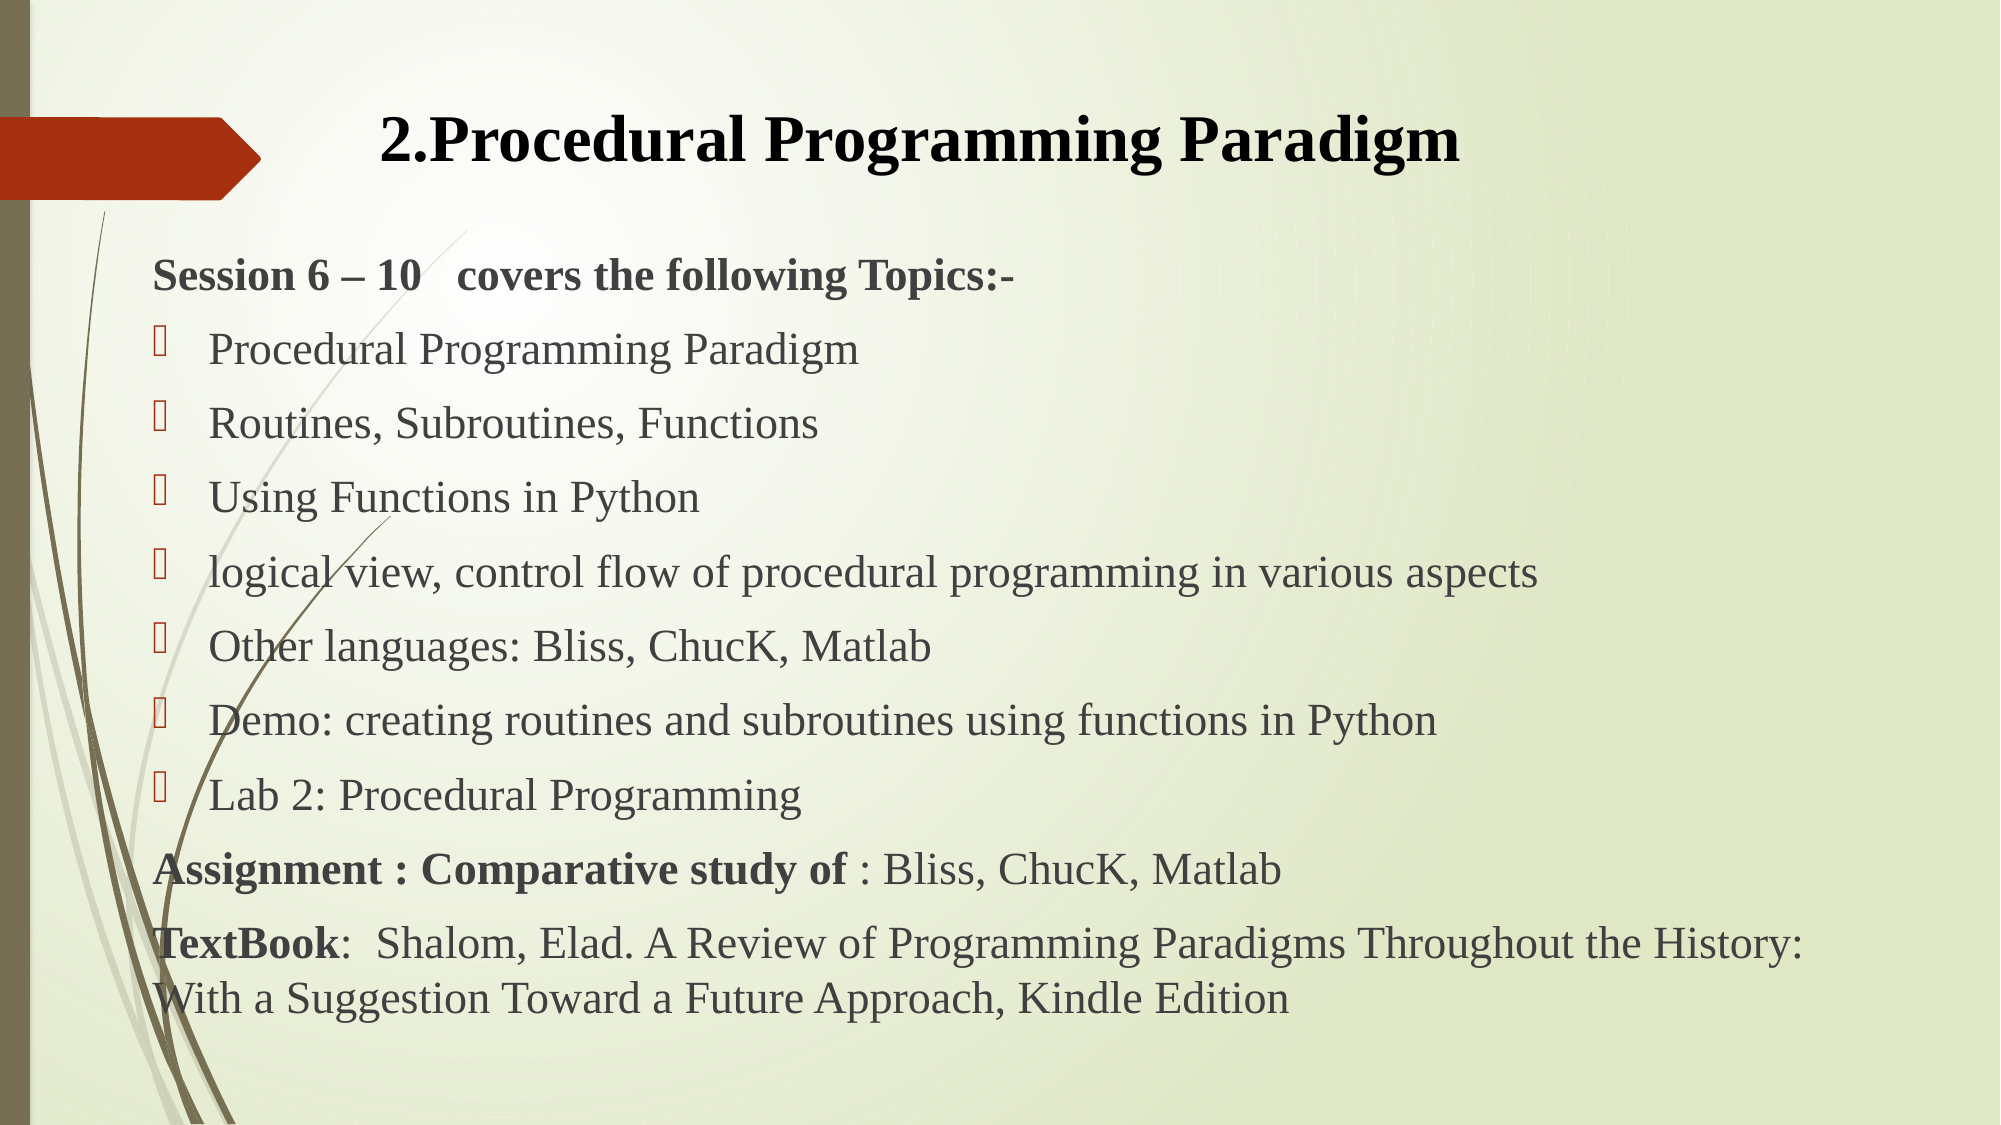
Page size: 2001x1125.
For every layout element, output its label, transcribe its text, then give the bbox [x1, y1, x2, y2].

text_box 2.Procedural Programming Paradigm [364, 87, 1800, 263]
list Session 6 – 10 covers the following Topics:- Procedural Programming Paradigm Routines, Subroutines, Functions Using Functions in Python logical view, control flow of procedural programming in various aspects Other languages: Bliss, ChucK, Matlab Demo: creating routines and subroutines using functions in Python Lab 2: Procedural Programming Assignment : Comparative study of : Bliss, ChucK, Matlab TextBook: Shalom, Elad. A Review of Programming Paradigms Throughout the History: With a Suggestion Toward a Future Approach, Kindle Edition [137, 236, 1863, 1035]
